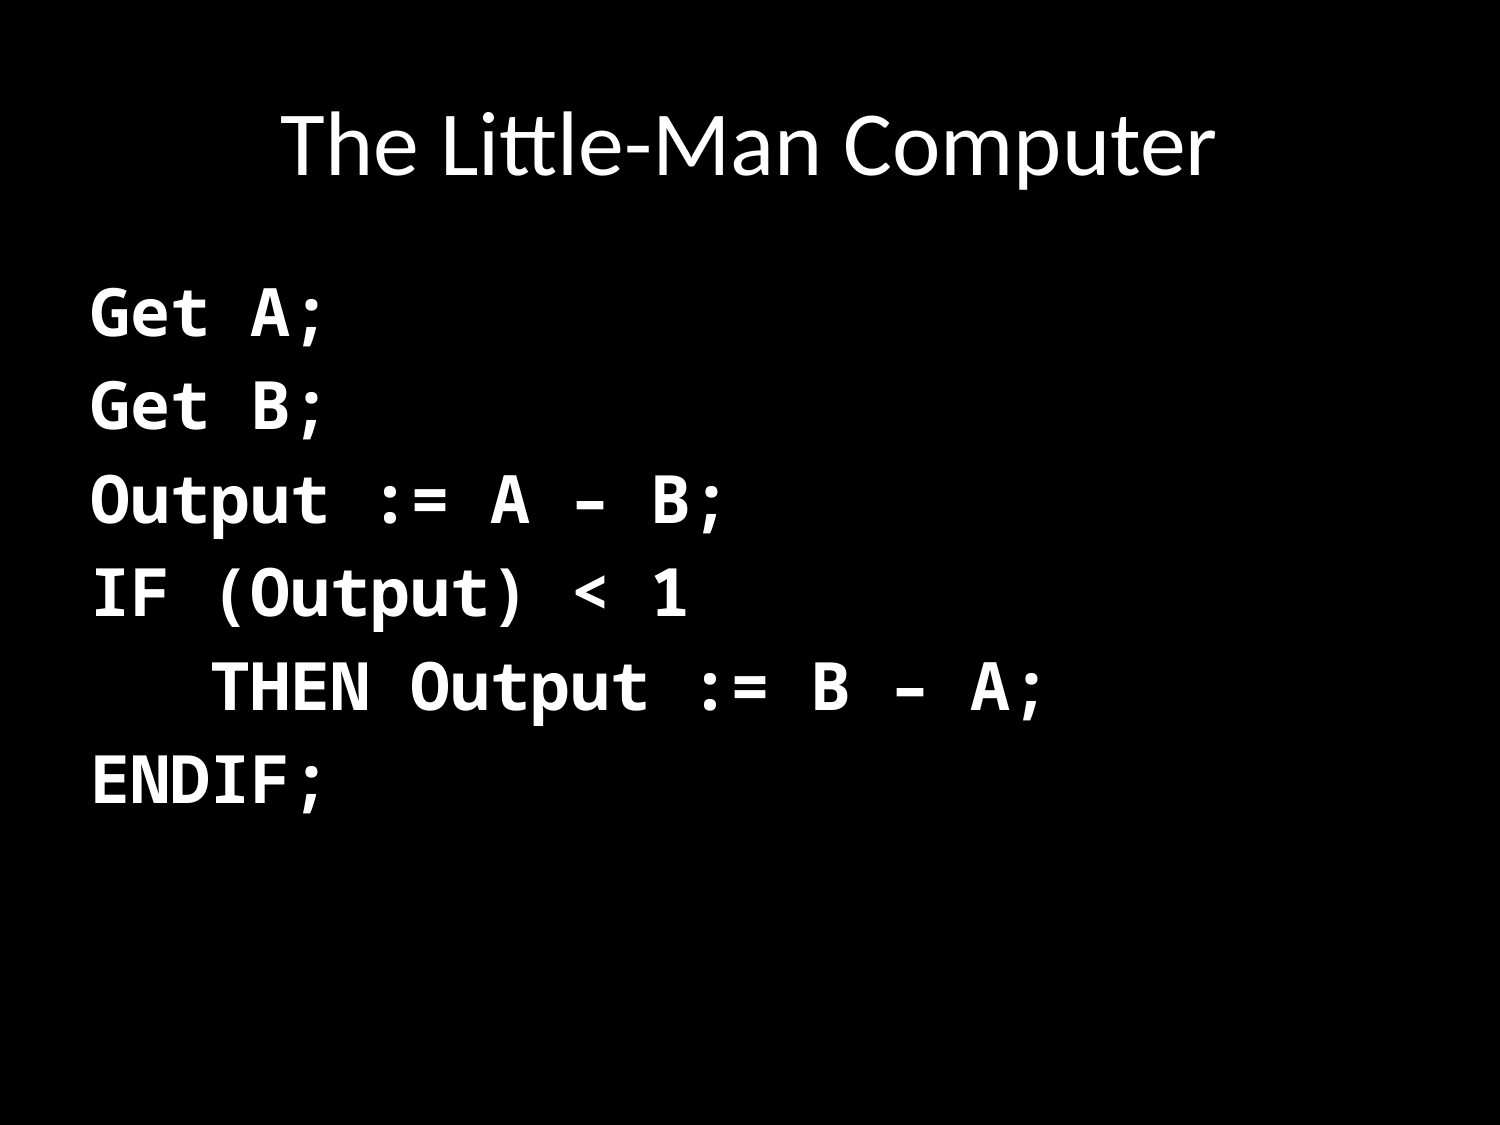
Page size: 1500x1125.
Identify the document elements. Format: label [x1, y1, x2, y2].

title [75, 45, 1425, 233]
list [75, 262, 1425, 1005]
